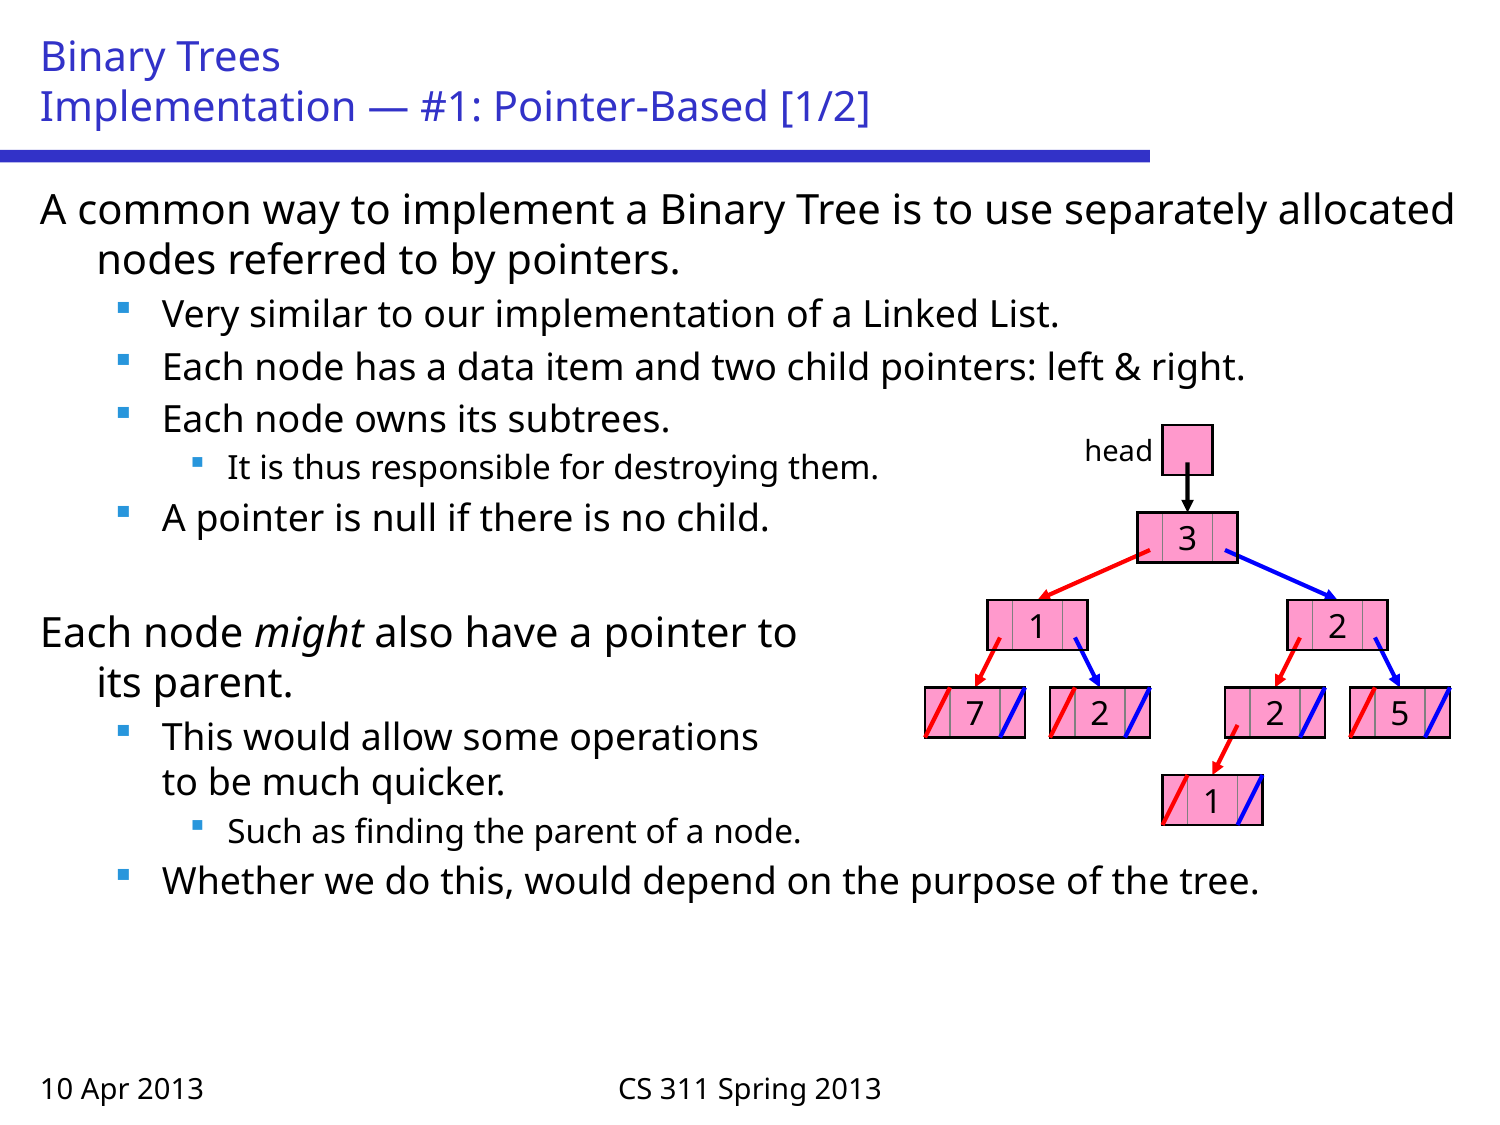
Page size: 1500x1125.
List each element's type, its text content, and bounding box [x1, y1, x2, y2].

text_box [1162, 774, 1263, 825]
text_box [924, 687, 1025, 738]
text_box [1238, 555, 1338, 600]
text_box [1181, 462, 1194, 512]
text_box [987, 600, 1088, 650]
list A common way to implement a Binary Tree is to use separately allocated nodes referred to by pointers. Very similar to our implementation of a Linked List. Each node has a data item and two child pointers: left & right. Each node owns its subtrees. It is thus responsible for destroying them. A pointer is null if there is no child. Each node might also have a pointer to its parent. This would allow some operations to be much quicker. Such as finding the parent of a node. Whether we do this, would depend on the purpose of the tree. [24, 174, 1475, 1050]
text_box [1275, 650, 1294, 687]
text_box [1350, 687, 1450, 738]
footer CS 311 Spring 2013 [387, 1062, 1113, 1113]
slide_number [24, 1062, 375, 1113]
text_box [1381, 650, 1400, 687]
text_box head [1062, 424, 1175, 475]
text_box [1212, 738, 1232, 774]
text_box [1175, 425, 1213, 475]
text_box [1137, 512, 1238, 563]
text_box [1037, 555, 1137, 600]
text_box [1224, 687, 1325, 738]
text_box [1050, 687, 1150, 738]
title Binary Trees Implementation — #1: Pointer-Based [1/2] [24, 24, 1475, 138]
text_box [1081, 650, 1100, 687]
text_box [1287, 600, 1388, 650]
text_box [975, 650, 994, 687]
